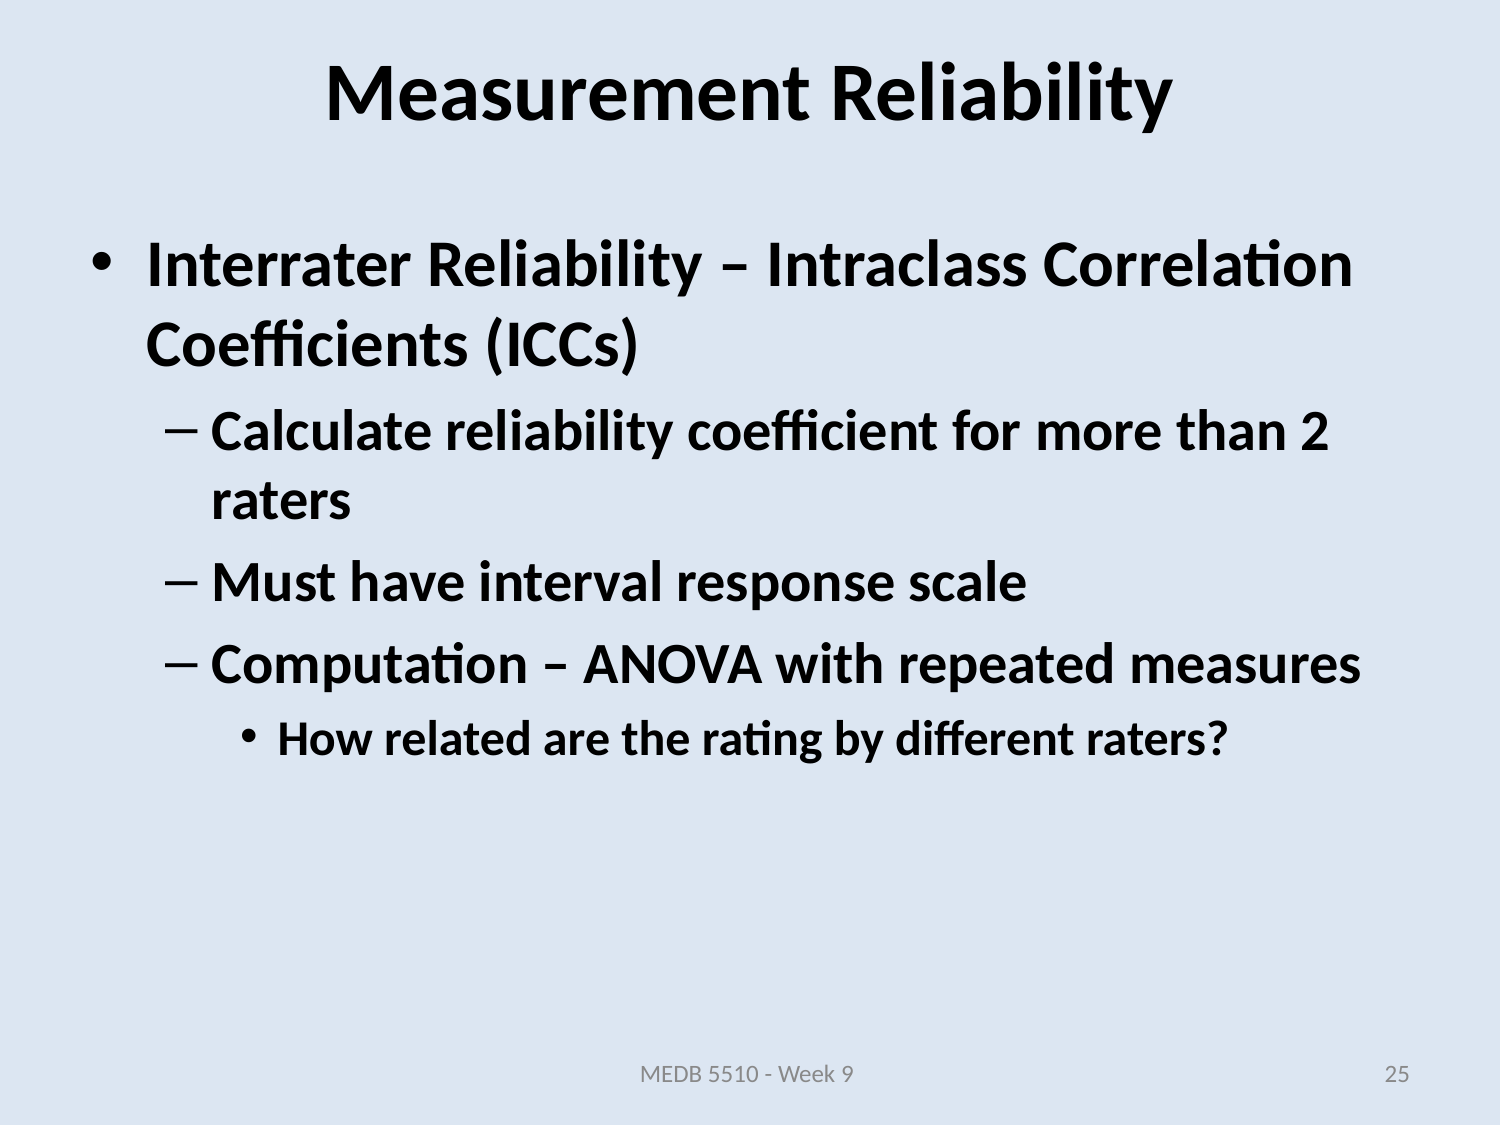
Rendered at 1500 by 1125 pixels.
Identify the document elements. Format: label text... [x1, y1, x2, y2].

slide_number 25 [1074, 1042, 1425, 1103]
title Measurement Reliability [75, 0, 1425, 175]
list Interrater Reliability – Intraclass Correlation Coefficients (ICCs) Calculate reliability coefficient for more than 2 raters Must have interval response scale Computation – ANOVA with repeated measures How related are the rating by different raters? [75, 212, 1425, 1005]
footer MEDB 5510 - Week 9 [512, 1042, 988, 1103]
